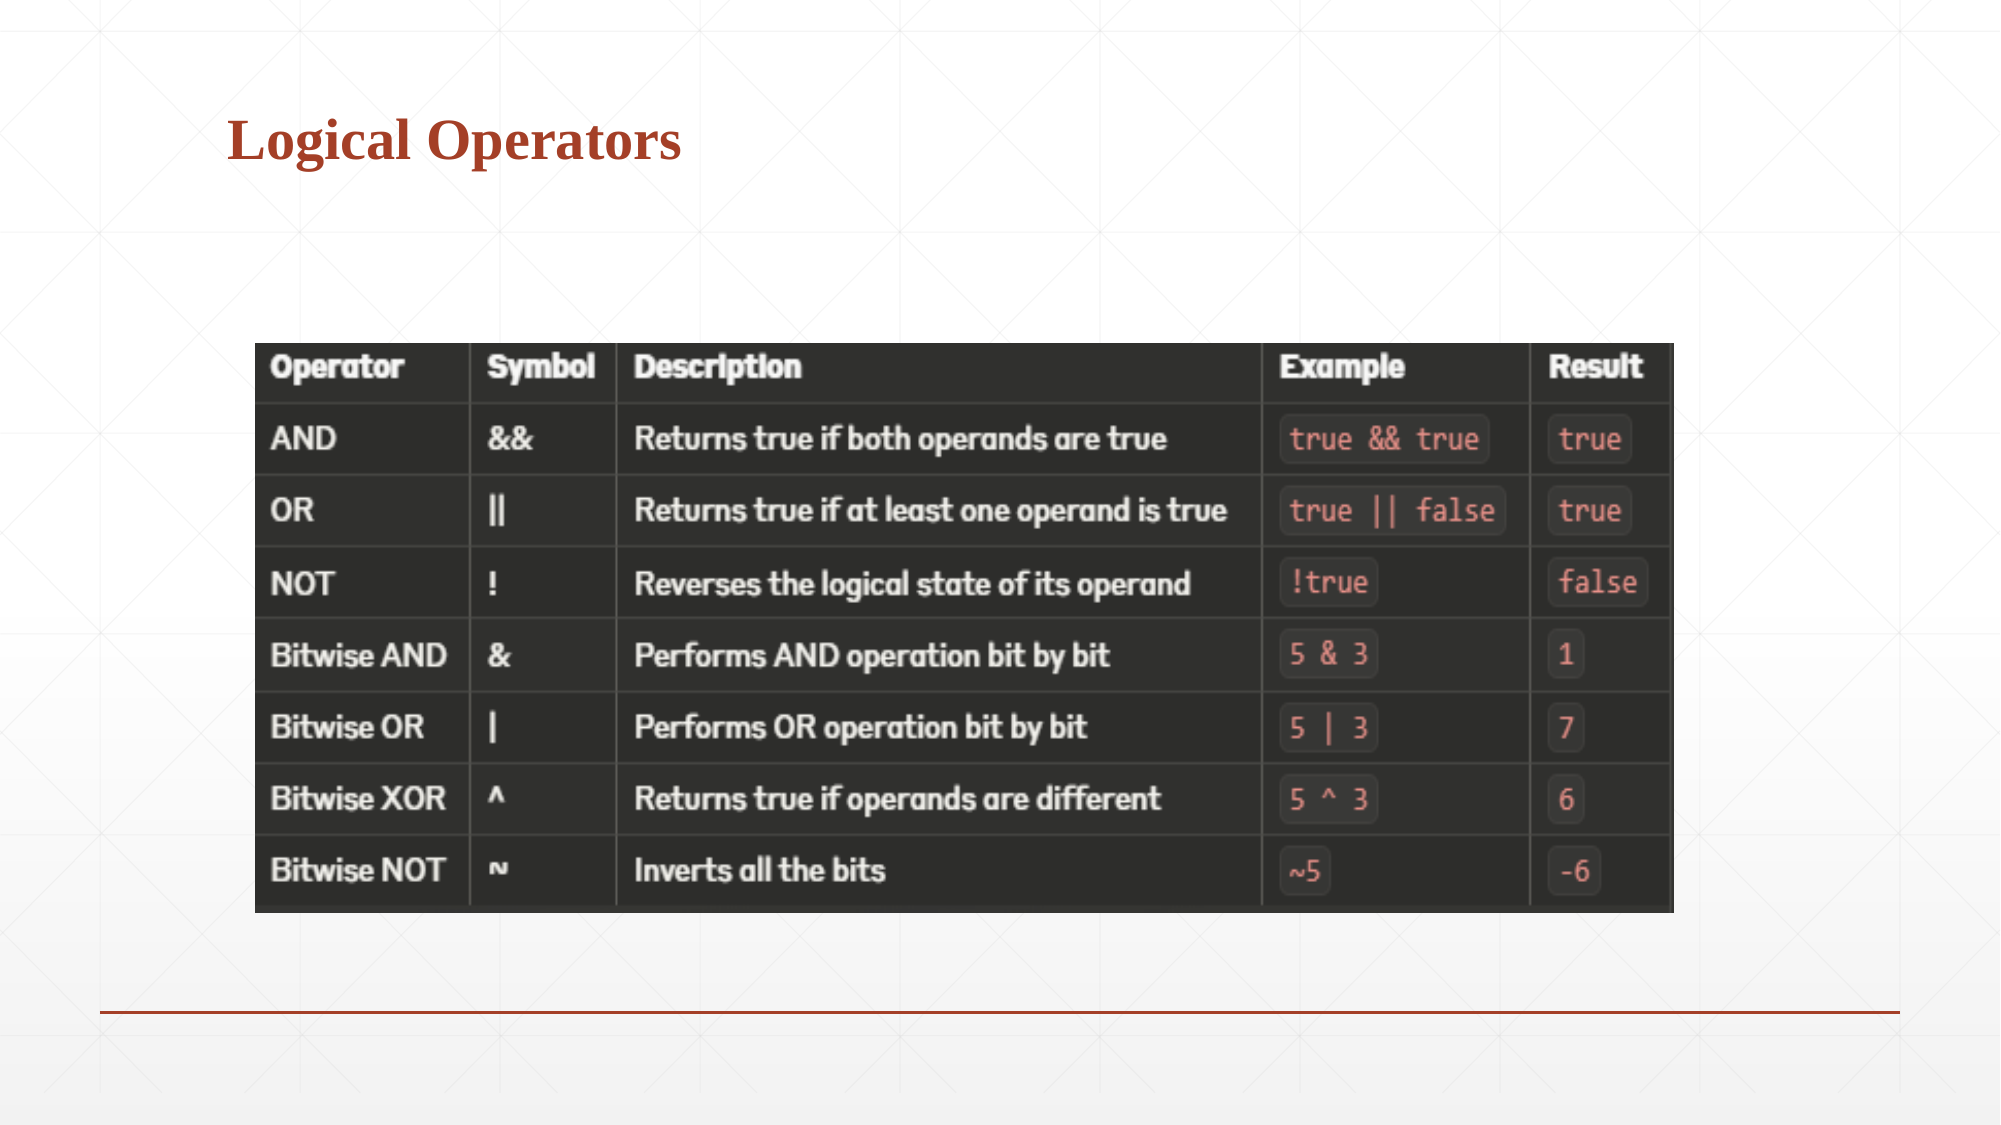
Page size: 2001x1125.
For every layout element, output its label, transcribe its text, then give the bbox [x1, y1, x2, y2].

title Logical Operators [212, 82, 1788, 180]
picture [255, 343, 1674, 913]
